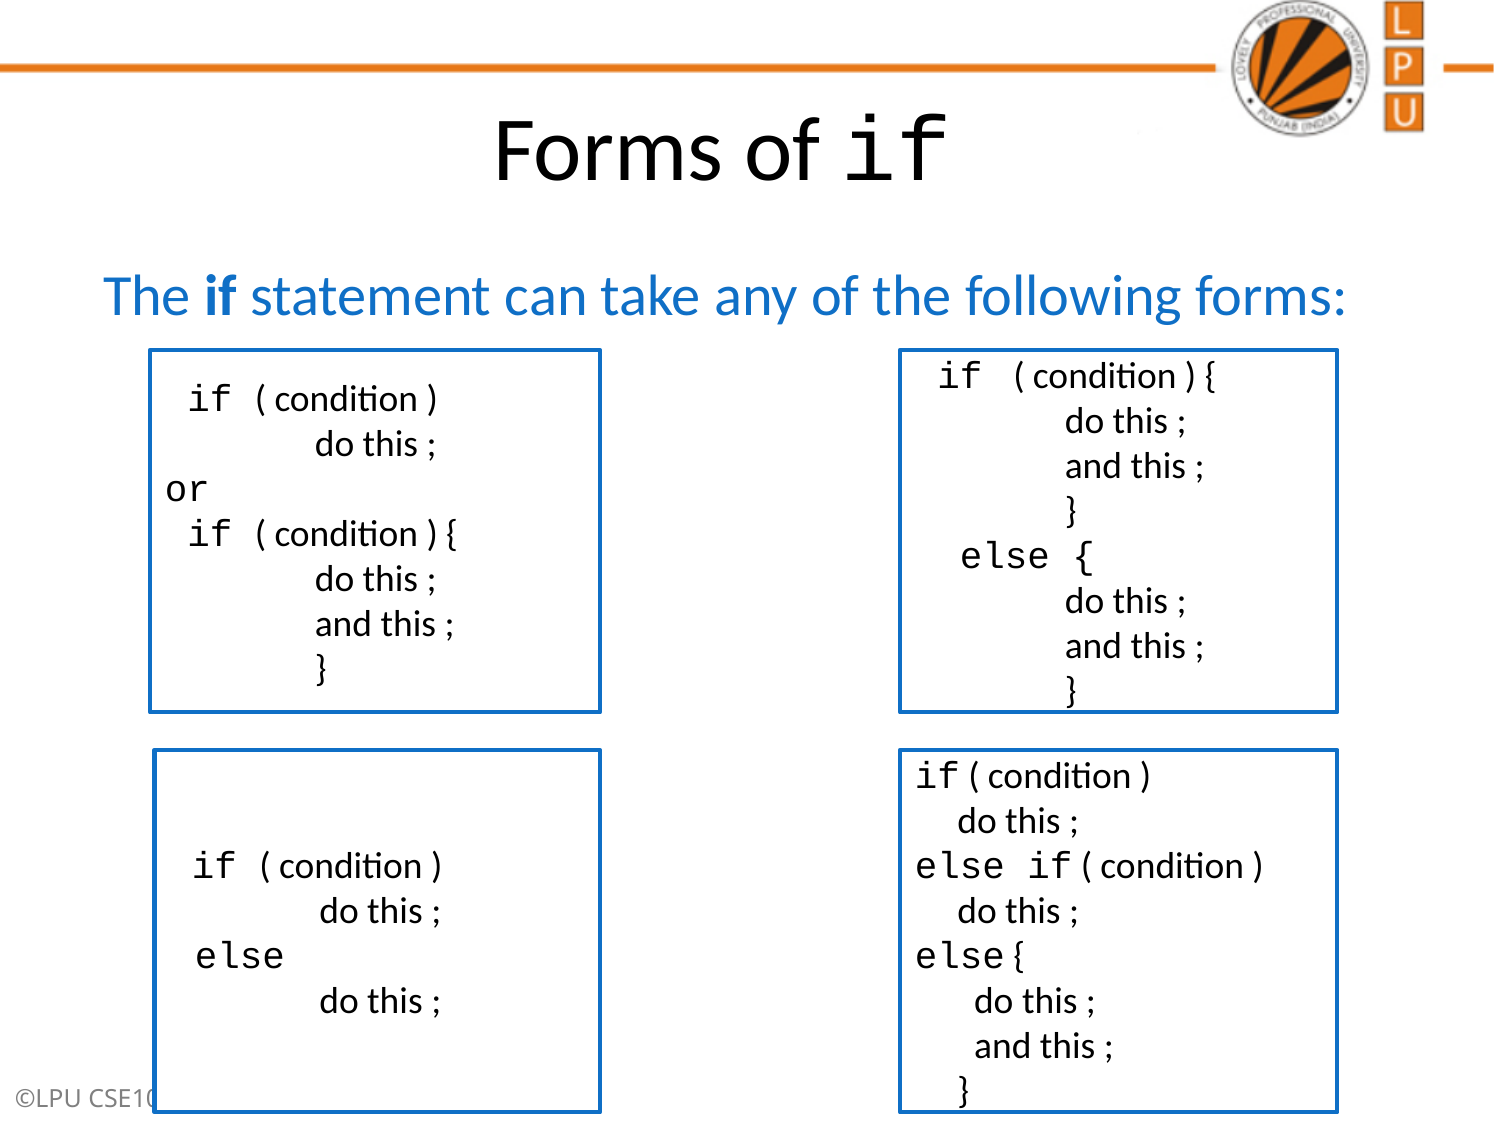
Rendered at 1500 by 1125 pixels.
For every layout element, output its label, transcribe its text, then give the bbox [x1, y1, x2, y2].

picture [0, 0, 1497, 155]
text_box if ( condition ) do this ; else if ( condition ) do this ; else { do this ; and this ; } [898, 748, 1339, 1114]
text_box if ( condition ) { do this ; and this ; } else { do this ; and this ; } [898, 348, 1339, 714]
list The if statement can take any of the following forms: [75, 249, 1425, 350]
text_box if ( condition ) do this ; or if ( condition ) { do this ; and this ; } [148, 348, 602, 714]
title Forms of if [75, 50, 1425, 238]
text_box if ( condition ) do this ; else do this ; [152, 748, 602, 1114]
